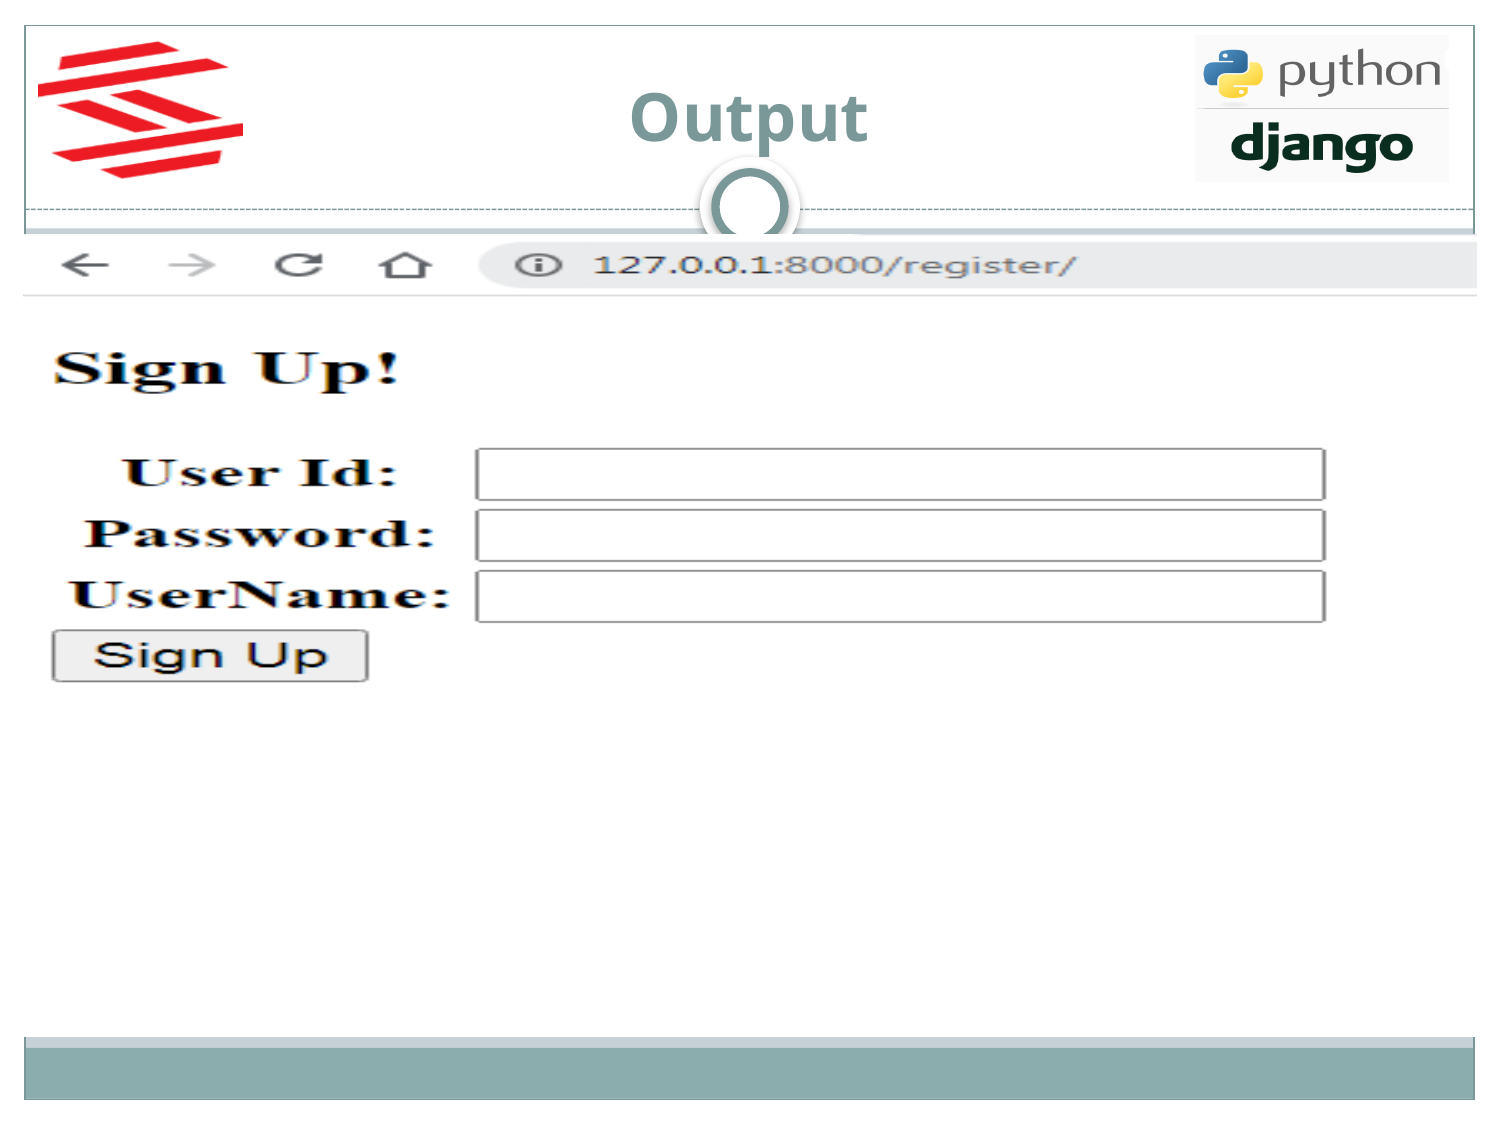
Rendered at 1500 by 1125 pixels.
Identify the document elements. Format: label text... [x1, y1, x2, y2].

picture [37, 40, 243, 185]
title Output [237, 37, 1190, 162]
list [23, 234, 1477, 1037]
picture [1195, 34, 1449, 183]
